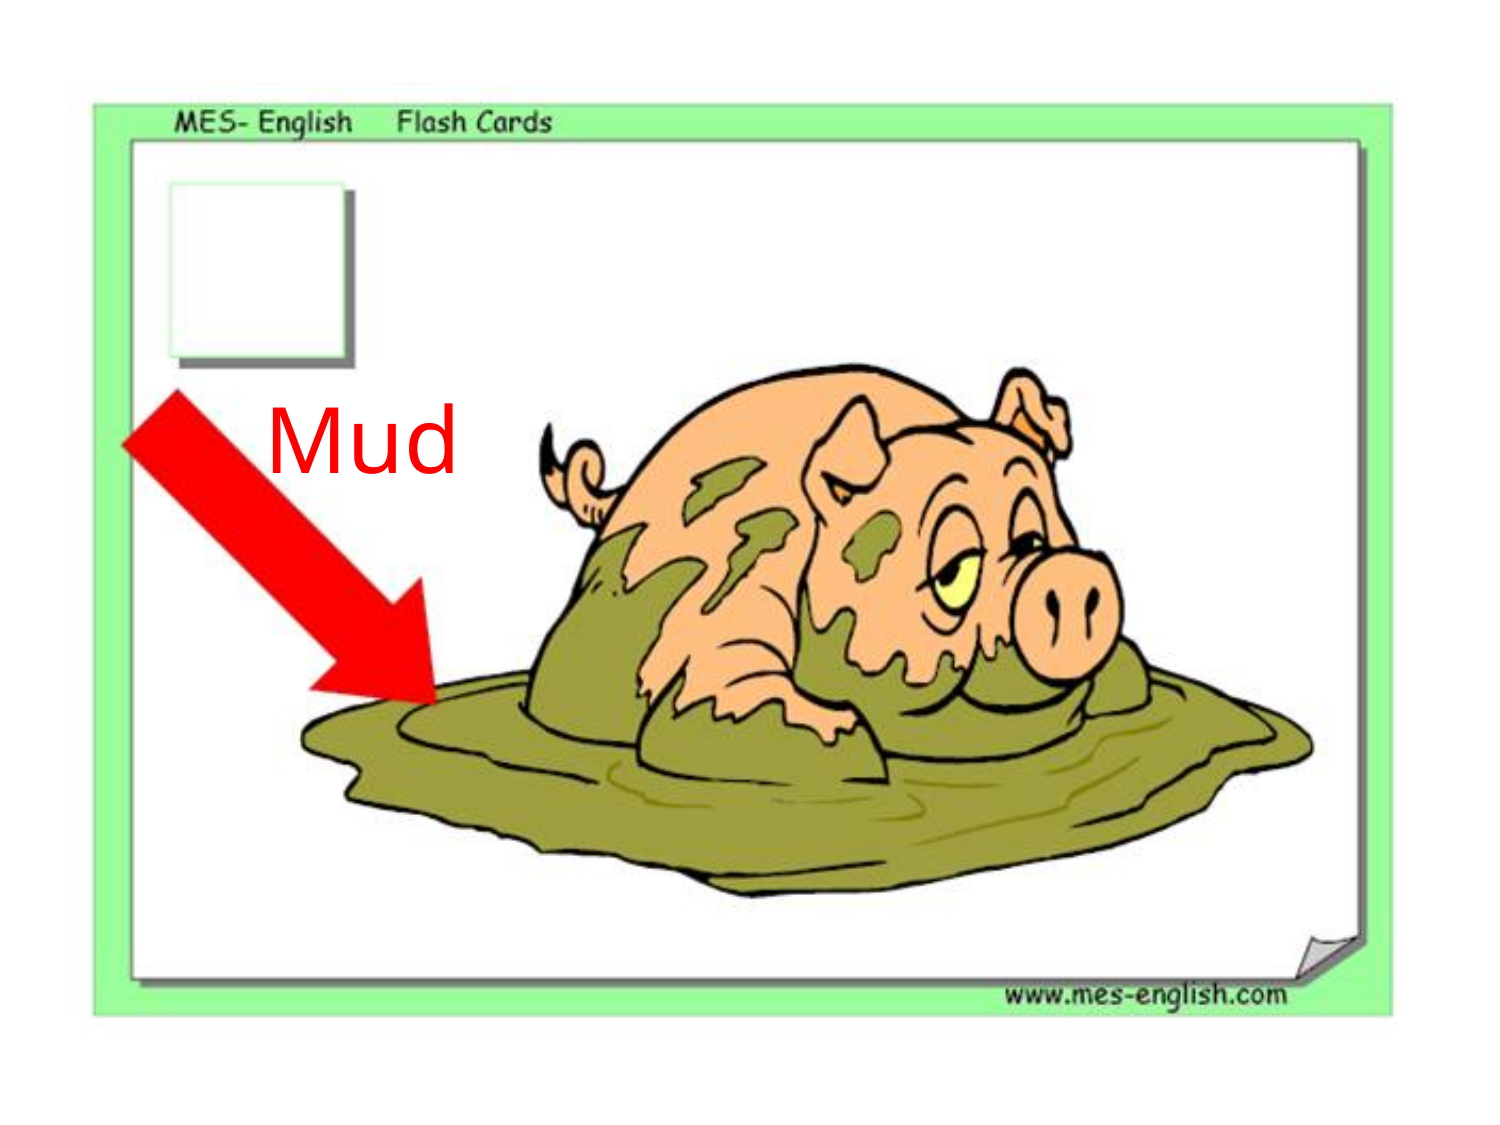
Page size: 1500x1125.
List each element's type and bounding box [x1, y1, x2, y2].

picture [68, 82, 1411, 1043]
